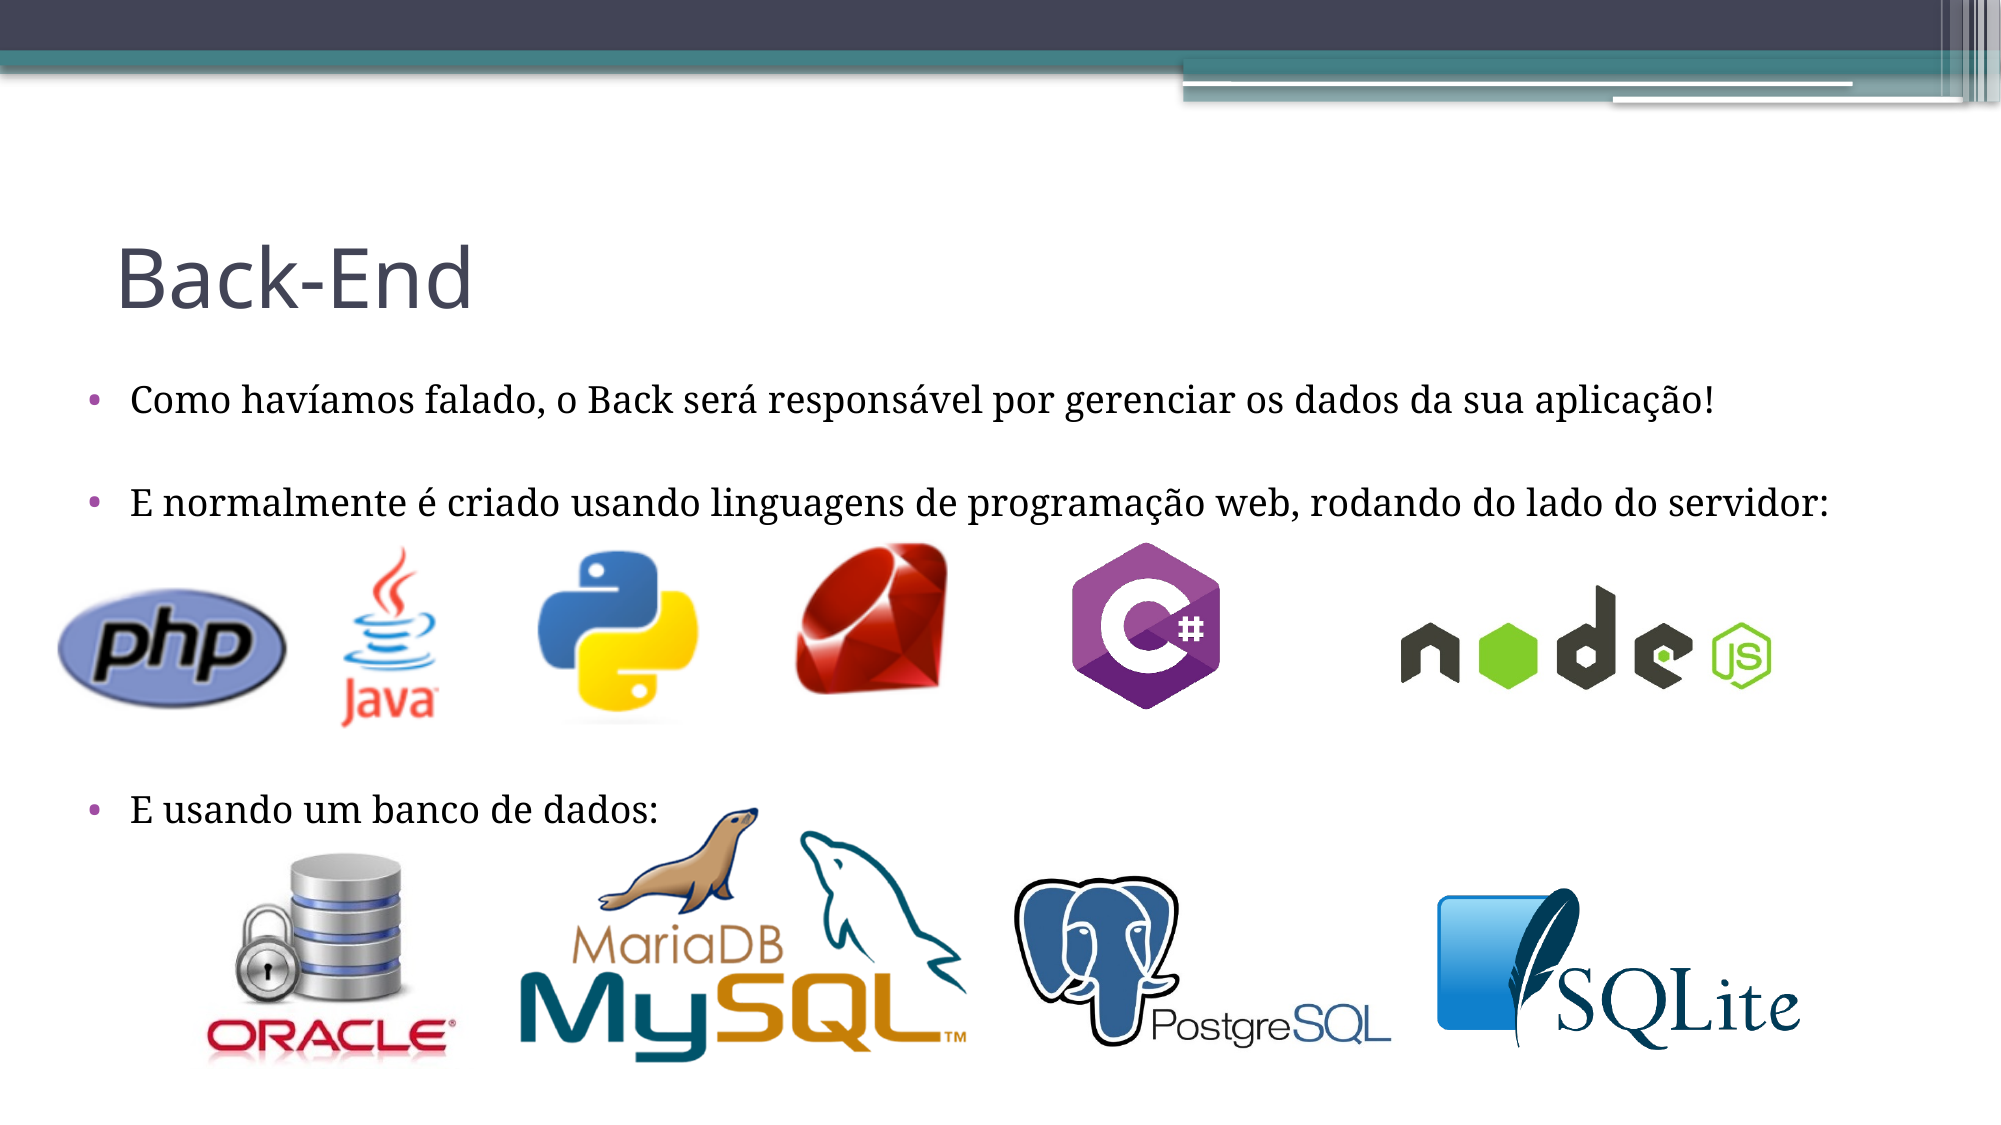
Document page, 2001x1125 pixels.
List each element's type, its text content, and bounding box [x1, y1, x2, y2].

picture [770, 531, 962, 712]
title Back-End [99, 187, 1900, 363]
picture [189, 851, 475, 1070]
picture [502, 790, 983, 1080]
picture [523, 543, 725, 731]
picture [1401, 562, 1775, 703]
picture [1427, 878, 1811, 1060]
picture [1004, 861, 1399, 1060]
list Como havíamos falado, o Back será responsável por gerenciar os dados da sua aplicação! E normalmente é criado usando linguagens de programação web, rodando do lado do servidor: E usando um banco de dados: [55, 368, 1981, 1125]
picture [22, 543, 478, 750]
picture [1051, 531, 1240, 720]
